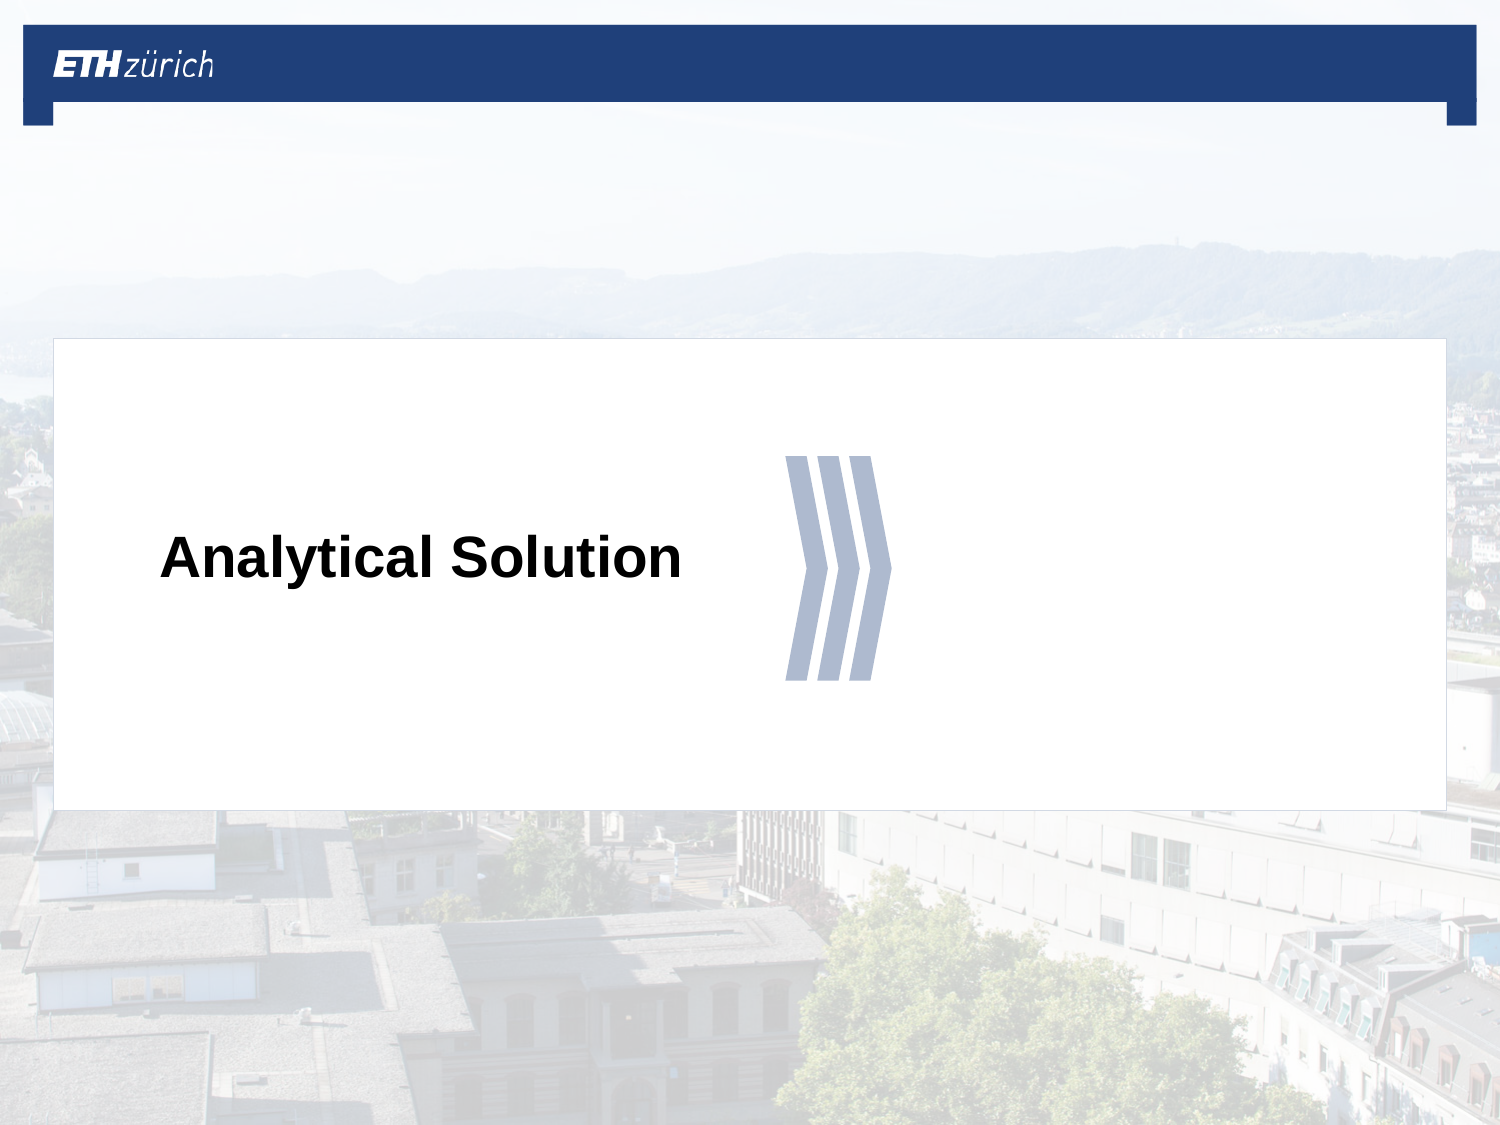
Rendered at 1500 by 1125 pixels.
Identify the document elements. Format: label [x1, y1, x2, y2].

picture [0, 0, 1500, 1125]
text_box [23, 24, 1477, 126]
text_box [785, 455, 892, 681]
